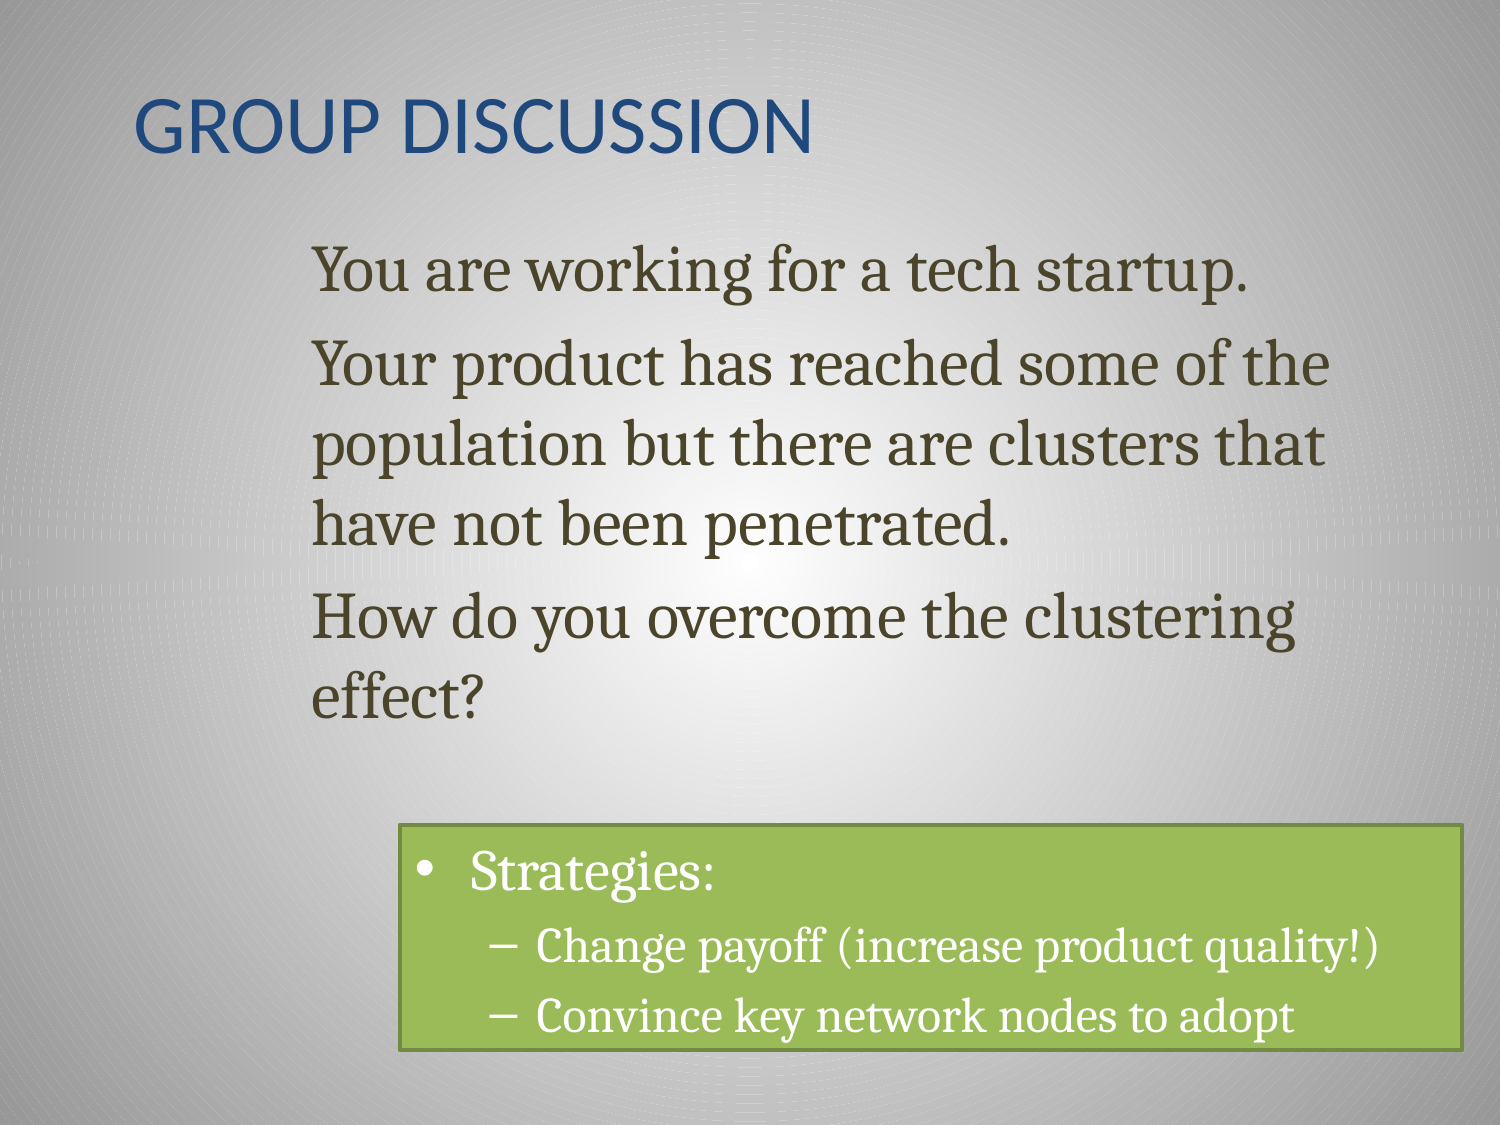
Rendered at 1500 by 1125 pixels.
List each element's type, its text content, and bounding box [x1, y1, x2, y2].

title Group Discussion [118, 62, 1394, 286]
text_box Strategies: Change payoff (increase product quality!) Convince key network nodes to adopt [398, 823, 1464, 1052]
list You are working for a tech startup. Your product has reached some of the population but there are clusters that have not been penetrated. How do you overcome the clustering effect? [237, 212, 1406, 745]
